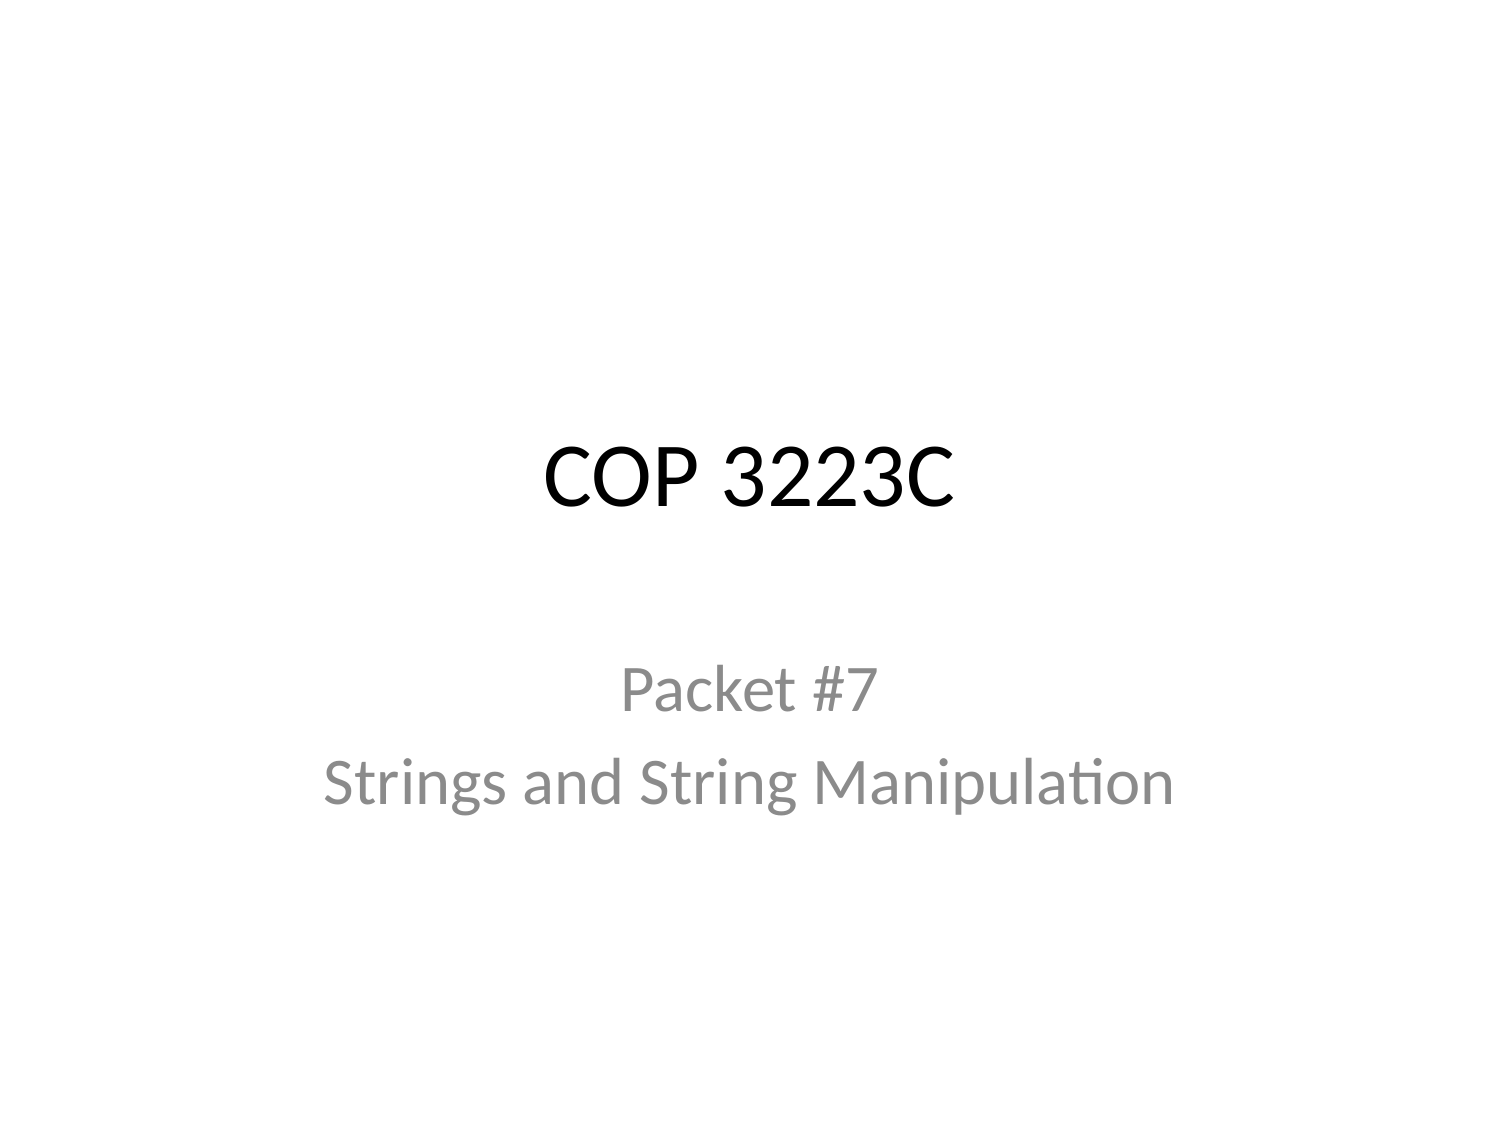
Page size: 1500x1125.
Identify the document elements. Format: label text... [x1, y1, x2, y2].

subtitle Packet #7 Strings and String Manipulation [225, 637, 1275, 925]
title COP 3223C [112, 349, 1388, 591]
